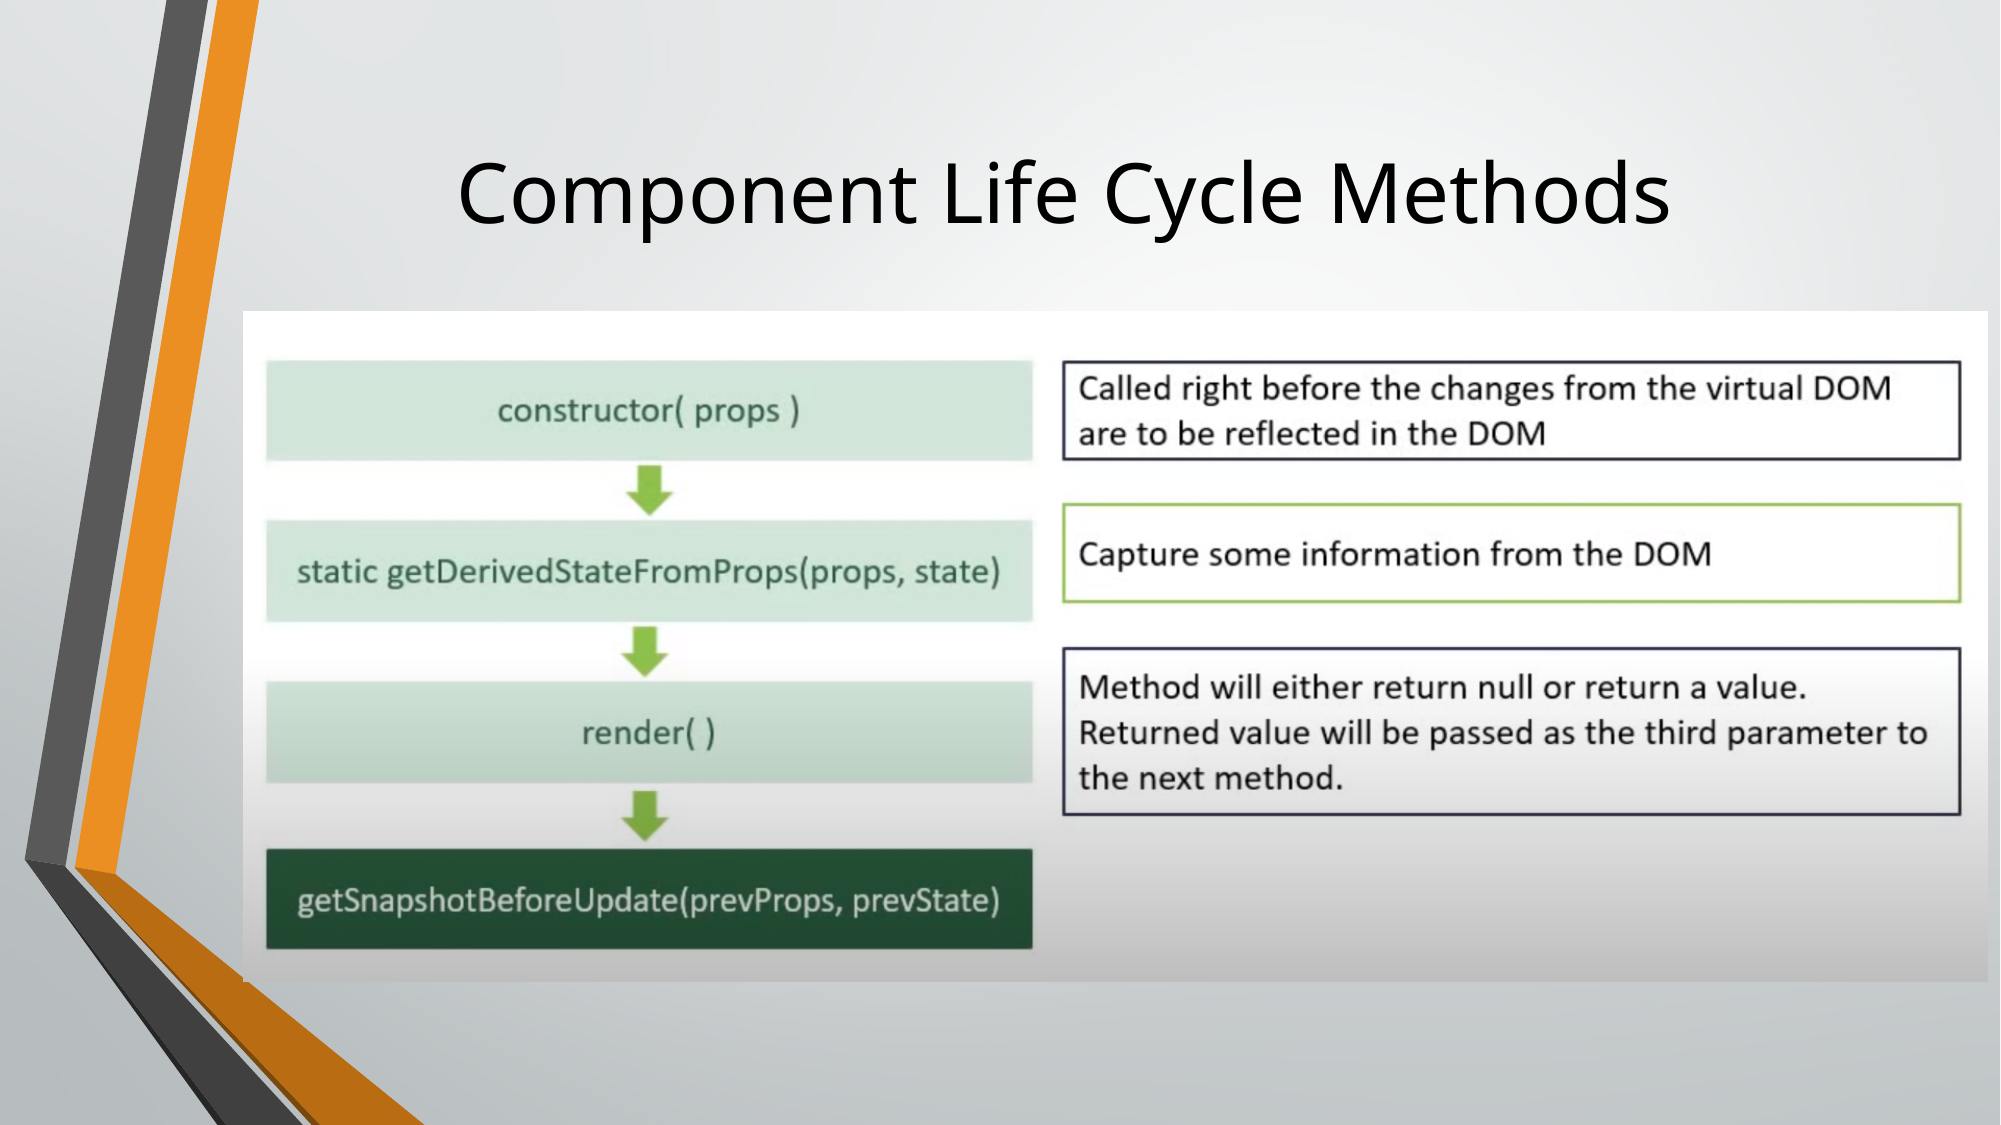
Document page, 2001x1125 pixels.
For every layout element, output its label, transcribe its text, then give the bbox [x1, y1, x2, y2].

title Component Life Cycle Methods [243, 112, 1887, 268]
picture [243, 311, 1988, 982]
